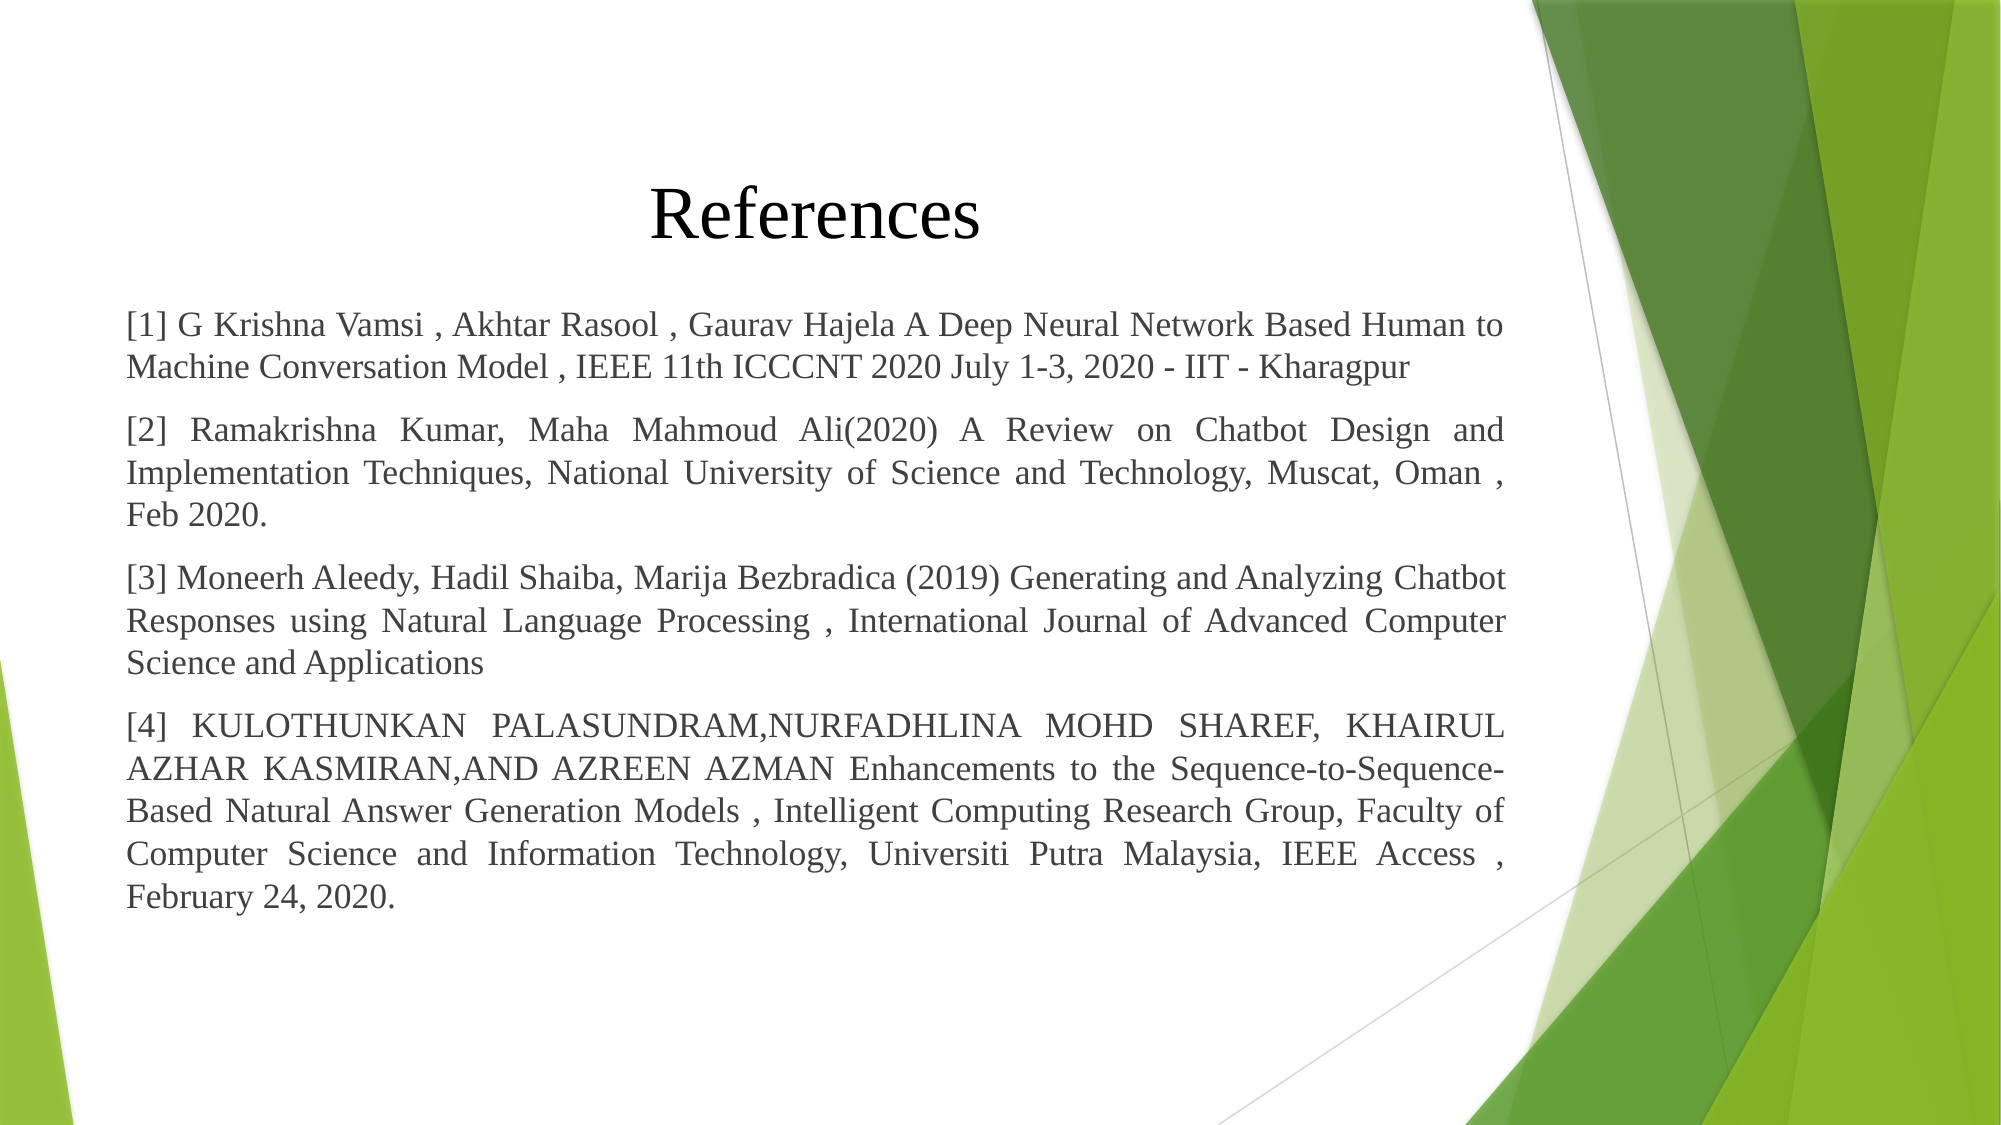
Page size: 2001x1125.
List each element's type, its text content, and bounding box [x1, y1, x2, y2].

title References [111, 99, 1522, 293]
list [1] G Krishna Vamsi , Akhtar Rasool , Gaurav Hajela A Deep Neural Network Based Human to Machine Conversation Model , IEEE 11th ICCCNT 2020 July 1-3, 2020 - IIT - Kharagpur [2] Ramakrishna Kumar, Maha Mahmoud Ali(2020) A Review on Chatbot Design and Implementation Techniques, National University of Science and Technology, Muscat, Oman , Feb 2020. [3] Moneerh Aleedy, Hadil Shaiba, Marija Bezbradica (2019) Generating and Analyzing Chatbot Responses using Natural Language Processing , International Journal of Advanced Computer Science and Applications [4] KULOTHUNKAN PALASUNDRAM,NURFADHLINA MOHD SHAREF, KHAIRUL AZHAR KASMIRAN,AND AZREEN AZMAN Enhancements to the Sequence-to-Sequence-Based Natural Answer Generation Models , Intelligent Computing Research Group, Faculty of Computer Science and Information Technology, Universiti Putra Malaysia, IEEE Access , February 24, 2020. [111, 293, 1522, 930]
